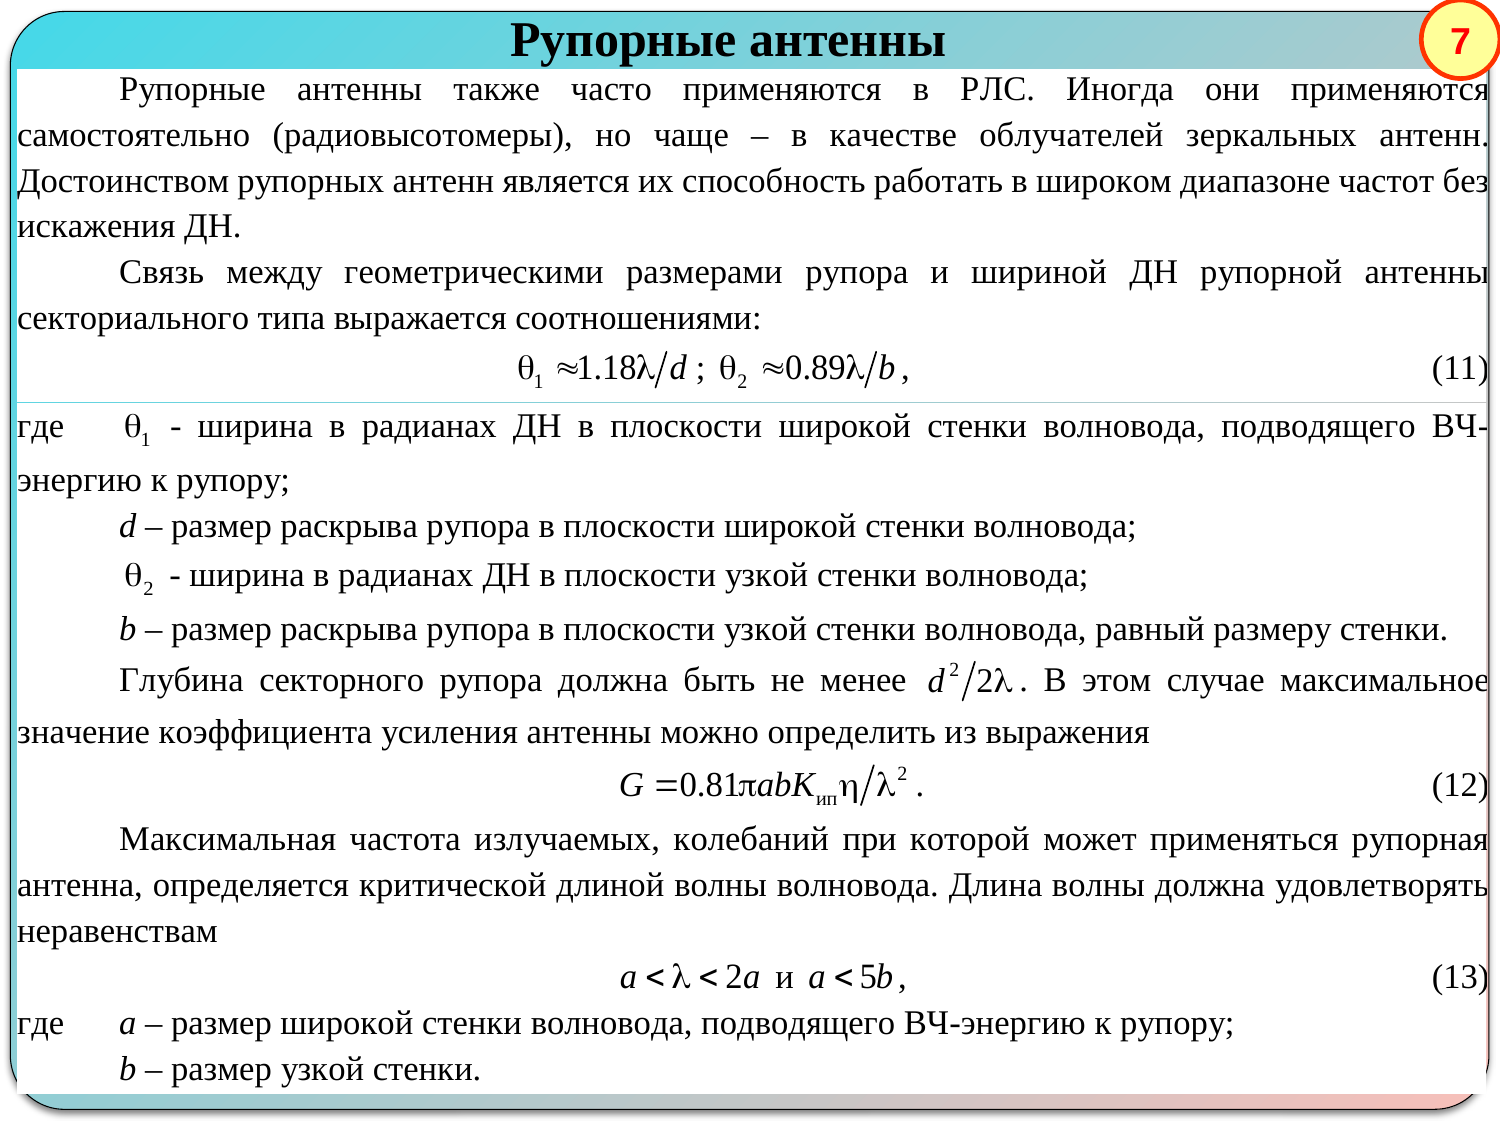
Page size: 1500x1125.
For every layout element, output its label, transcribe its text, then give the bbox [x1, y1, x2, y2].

text_box 7 [1421, 0, 1500, 69]
text_box Рупорные антенны [495, 0, 962, 68]
picture [16, 69, 1487, 1097]
